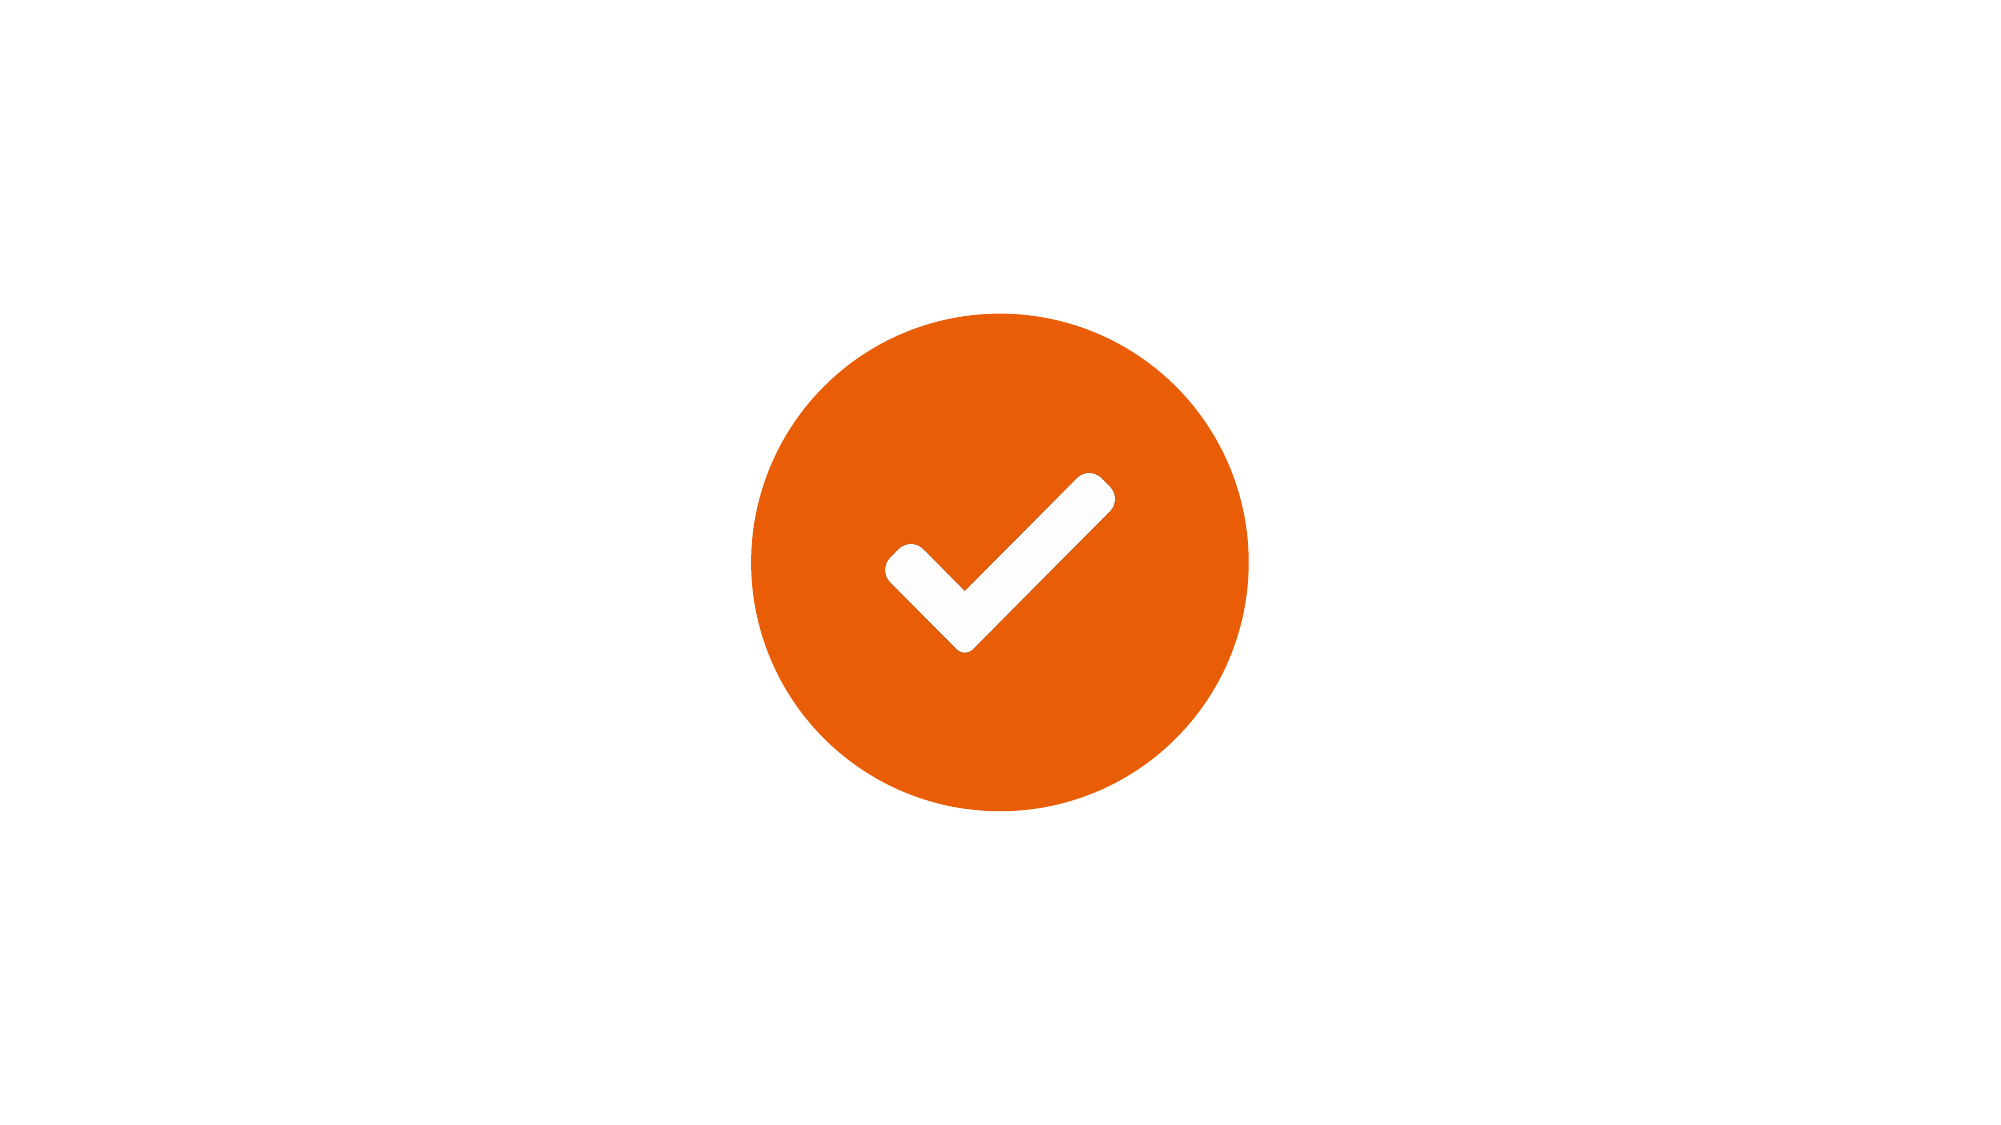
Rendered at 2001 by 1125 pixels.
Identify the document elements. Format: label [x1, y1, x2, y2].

text_box [859, 423, 1141, 707]
text_box [751, 313, 1249, 812]
